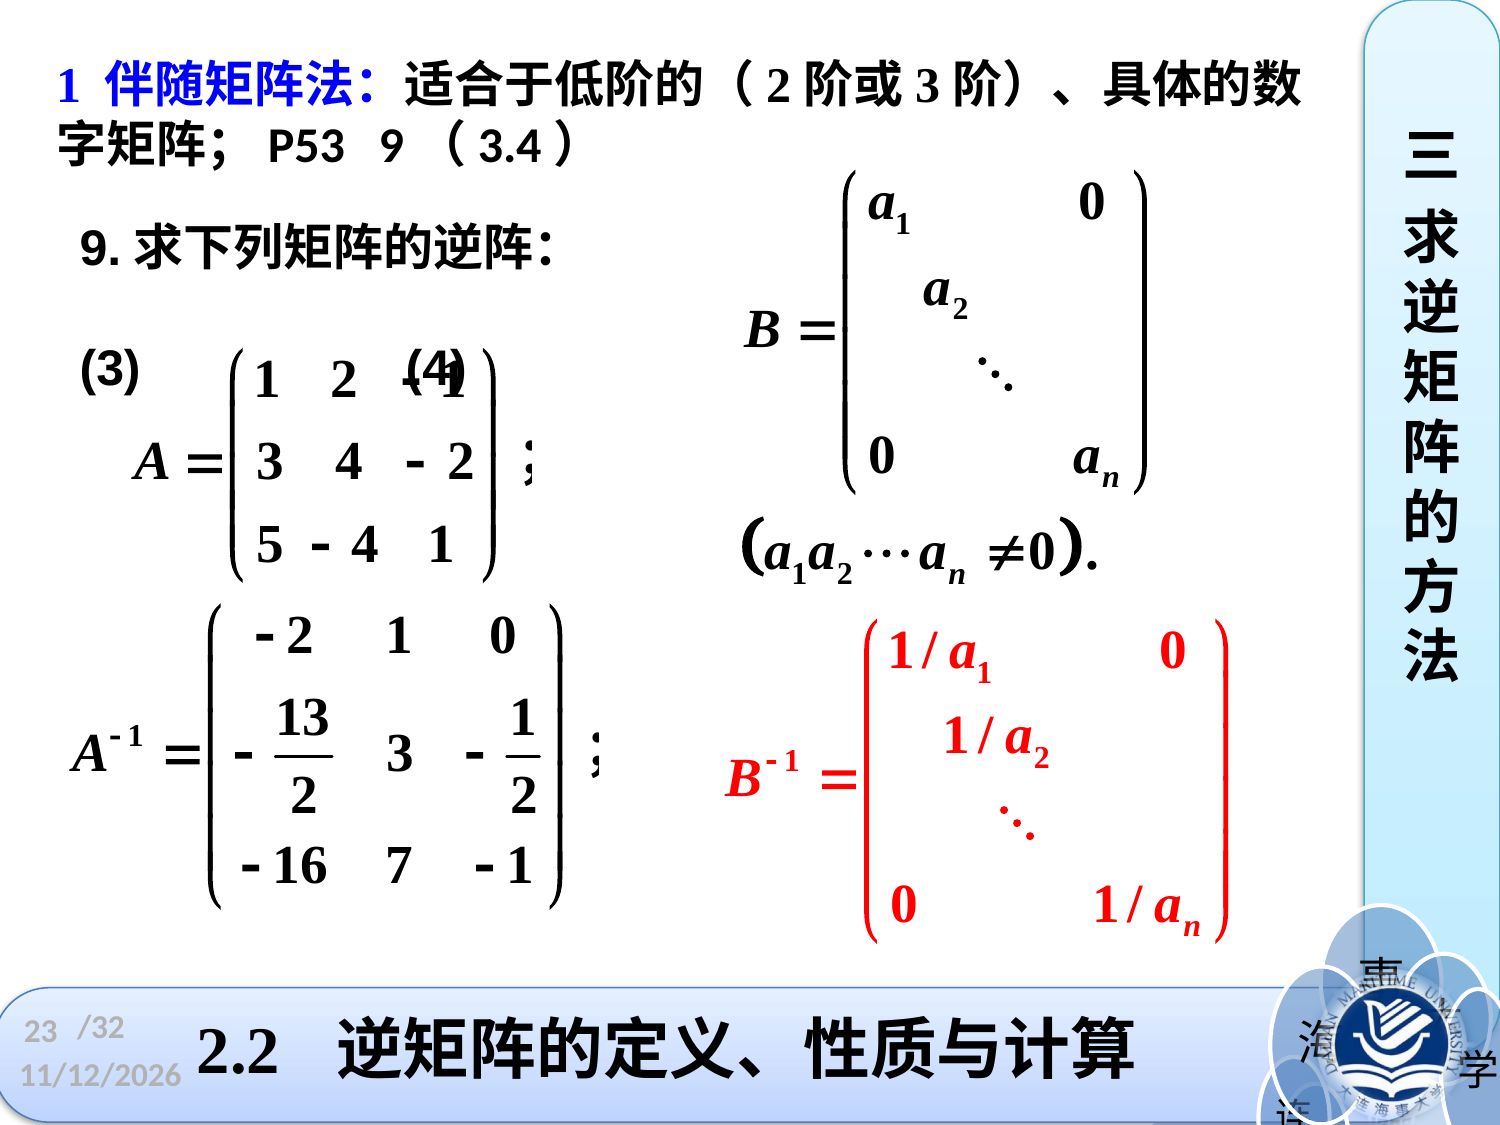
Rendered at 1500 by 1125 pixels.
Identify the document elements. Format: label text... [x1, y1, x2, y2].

text_box 1 伴随矩阵法：适合于低阶的（2阶或3阶）、具体的数字矩阵；P53 9（3.4） [41, 44, 1341, 180]
title 2.2 逆矩阵的定义、性质与计算 [149, 999, 1305, 1094]
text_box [64, 160, 1261, 603]
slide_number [4, 1042, 355, 1103]
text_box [715, 607, 1247, 953]
footer /32 [53, 995, 149, 1056]
slide_number 23 [0, 998, 73, 1059]
picture [1310, 960, 1481, 1114]
subtitle 三 求逆矩阵的方法 [1387, 28, 1471, 917]
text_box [59, 591, 599, 919]
